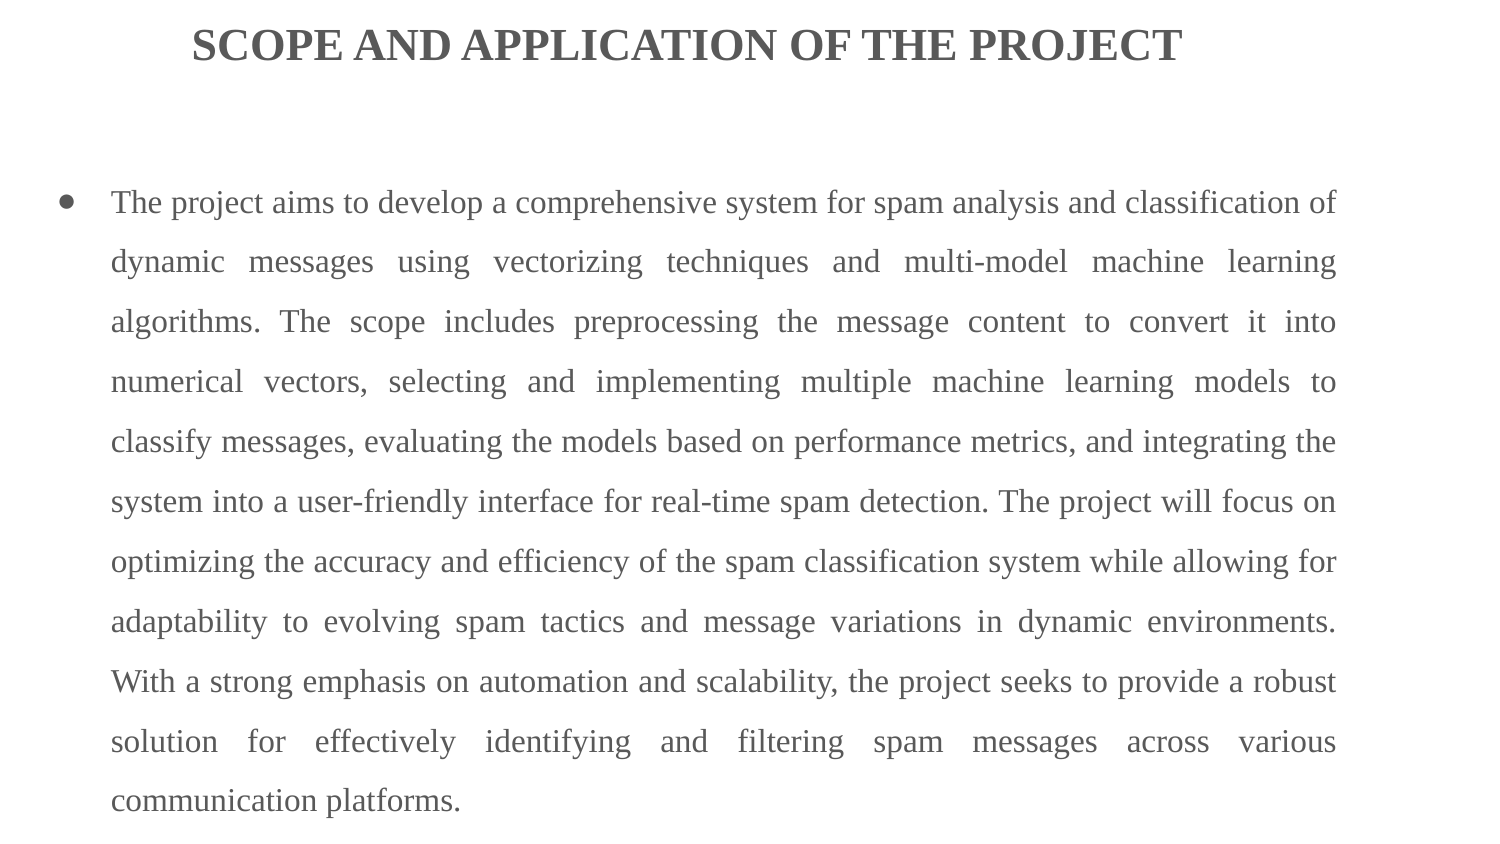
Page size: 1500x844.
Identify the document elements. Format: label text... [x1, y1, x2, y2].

text_box SCOPE AND APPLICATION OF THE PROJECT [20, 0, 1355, 144]
text_box The project aims to develop a comprehensive system for spam analysis and classification of dynamic messages using vectorizing techniques and multi-model machine learning algorithms. The scope includes preprocessing the message content to convert it into numerical vectors, selecting and implementing multiple machine learning models to classify messages, evaluating the models based on performance metrics, and integrating the system into a user-friendly interface for real-time spam detection. The project will focus on optimizing the accuracy and efficiency of the spam classification system while allowing for adaptability to evolving spam tactics and message variations in dynamic environments. With a strong emphasis on automation and scalability, the project seeks to provide a robust solution for effectively identifying and filtering spam messages across various communication platforms. [20, 144, 1355, 312]
